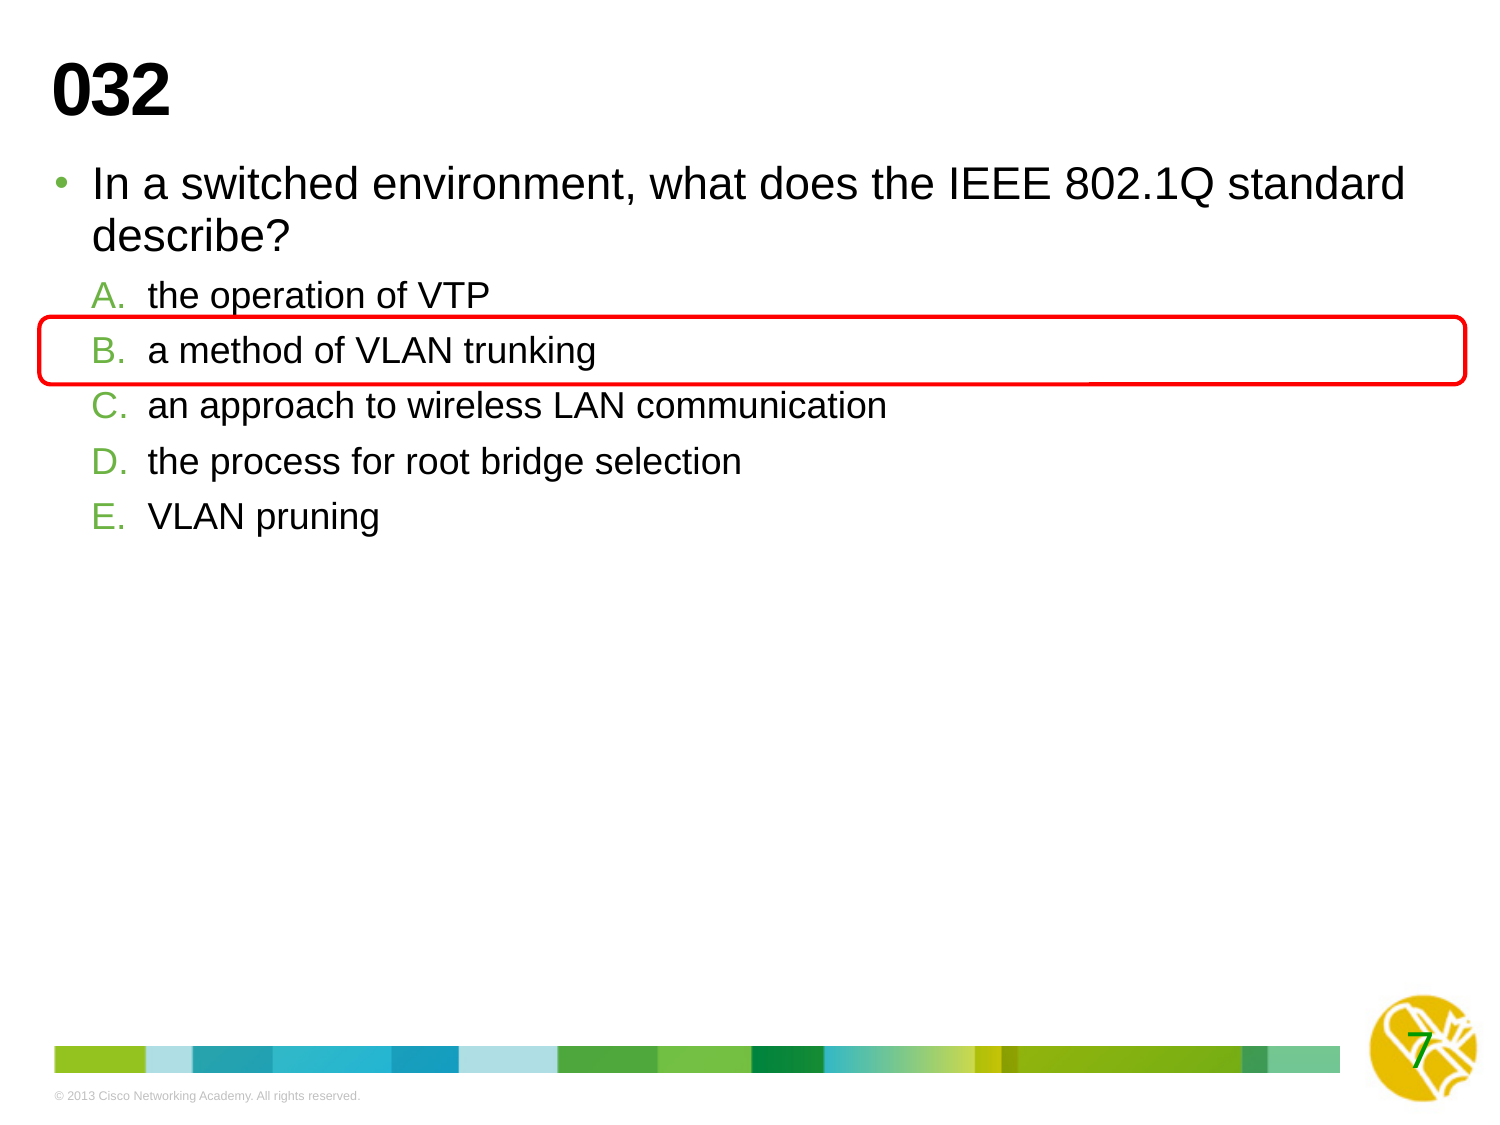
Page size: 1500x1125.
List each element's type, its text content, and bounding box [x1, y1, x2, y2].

picture [54, 970, 1500, 1125]
text_box [37, 314, 1468, 387]
list In a switched environment, what does the IEEE 802.1Q standard describe? the operation of VTP a method of VLAN trunking an approach to wireless LAN communication the process for root bridge selection VLAN pruning [39, 149, 1447, 319]
title 032 [37, 24, 1447, 138]
list In a switched environment, what does the IEEE 802.1Q standard describe? the operation of VTP a method of VLAN trunking an approach to wireless LAN communication the process for root bridge selection VLAN pruning [39, 382, 1447, 1035]
